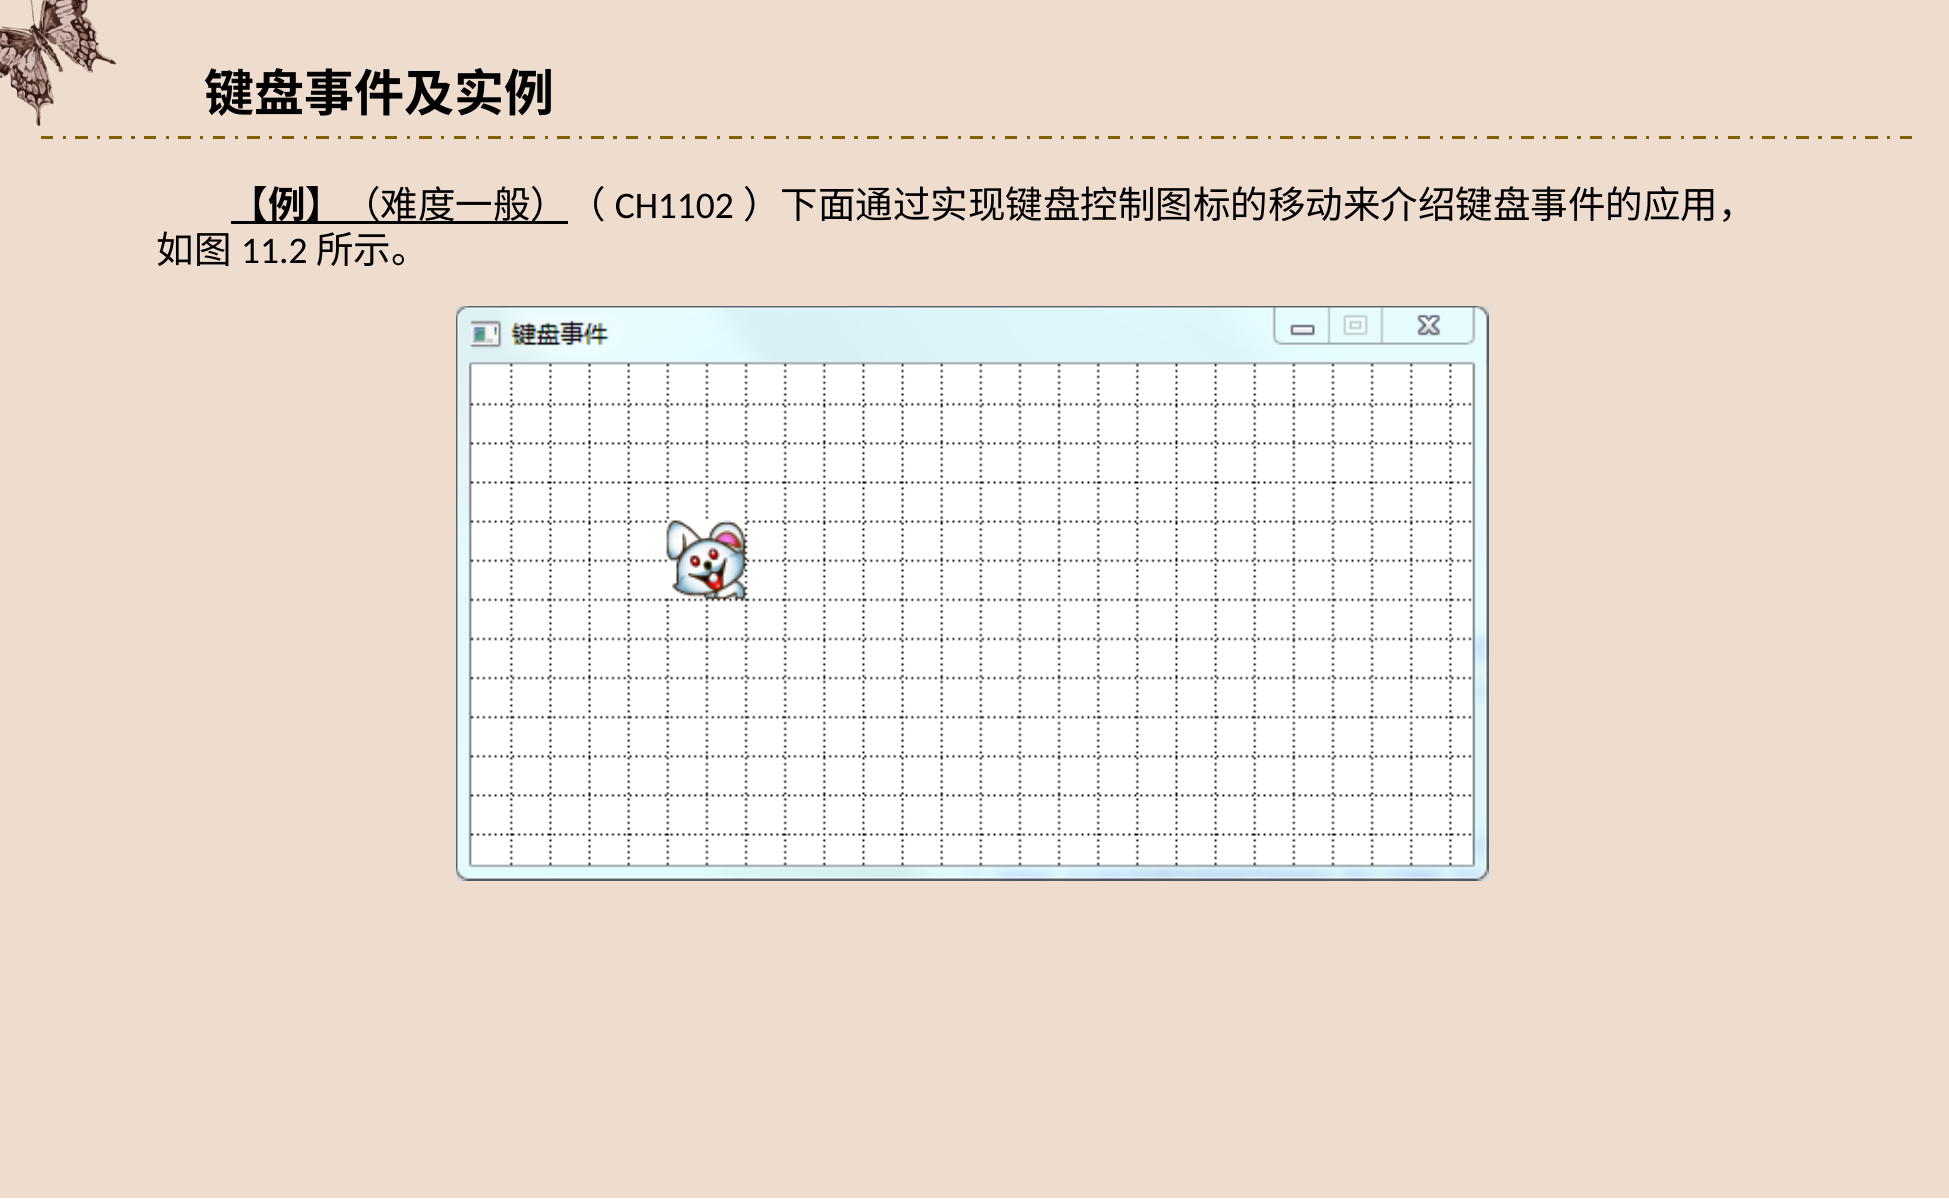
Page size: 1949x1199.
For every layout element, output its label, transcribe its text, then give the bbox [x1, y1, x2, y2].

picture [0, 0, 142, 138]
text_box 【例】（难度一般）（CH1102）下面通过实现键盘控制图标的移动来介绍键盘事件的应用，如图11.2所示。 [142, 173, 1802, 279]
picture [455, 305, 1489, 881]
text_box 键盘事件及实例 [189, 53, 570, 129]
